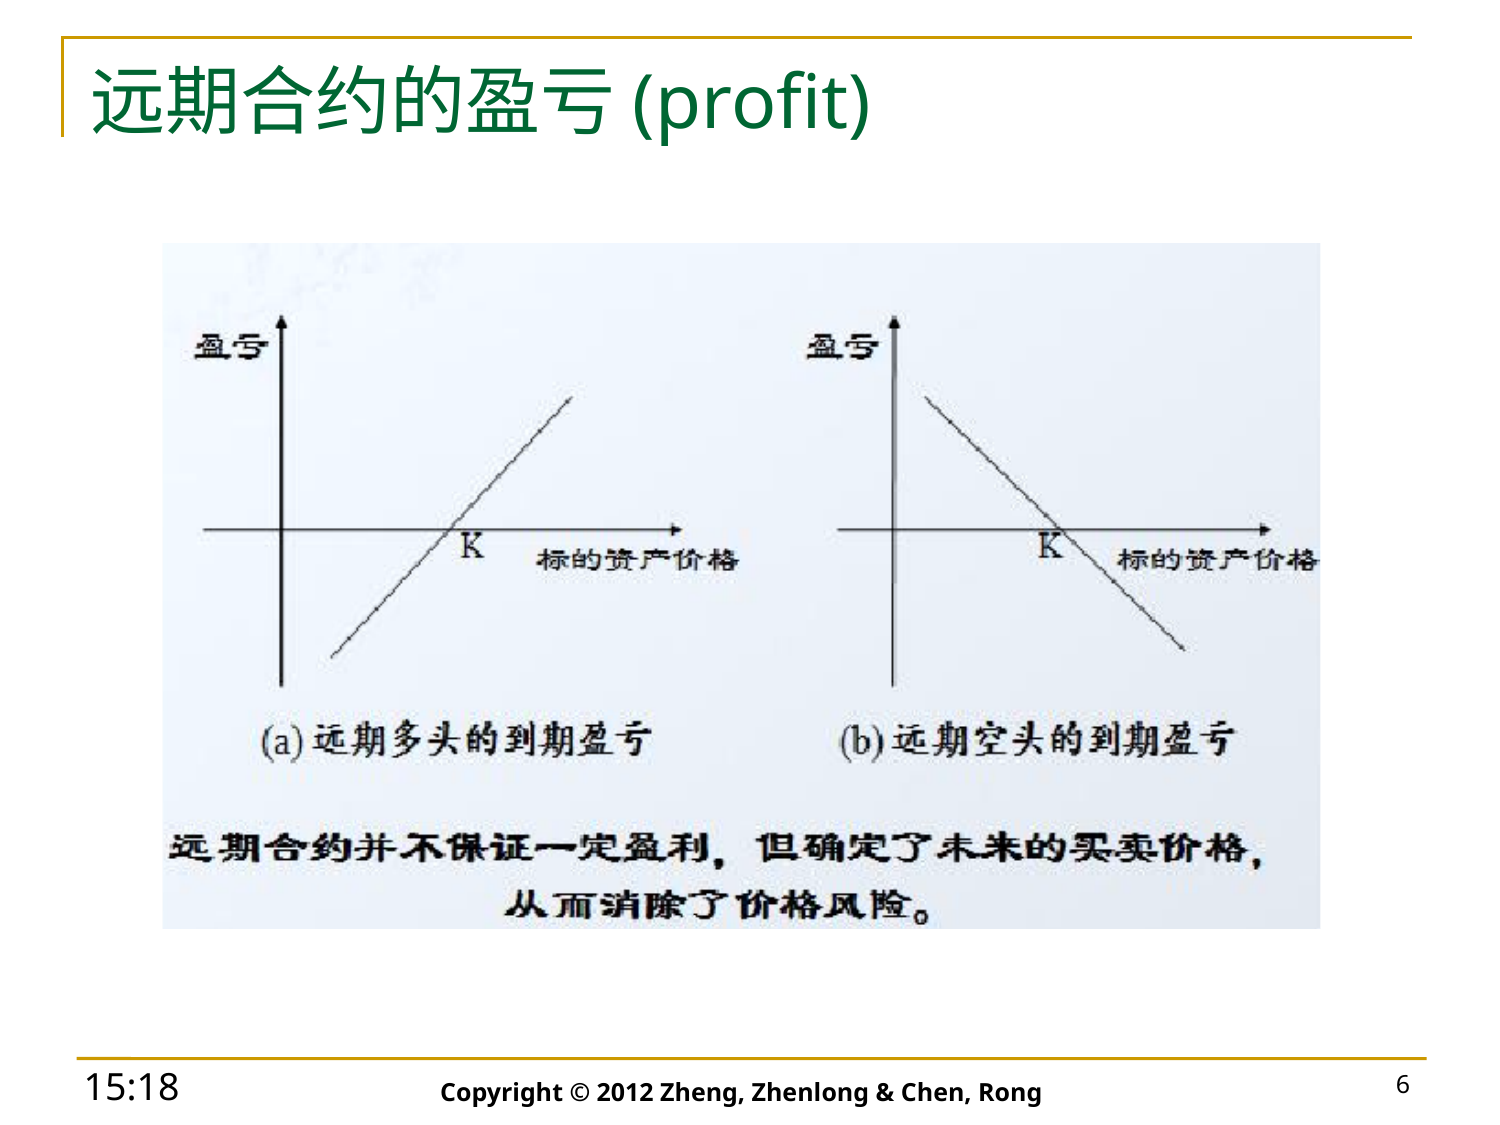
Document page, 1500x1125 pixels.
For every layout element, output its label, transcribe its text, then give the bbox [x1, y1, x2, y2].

slide_number 6 [1074, 1034, 1426, 1111]
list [162, 243, 1321, 929]
footer Copyright © 2012 Zheng, Zhenlong & Chen, Rong [296, 1042, 1188, 1118]
title 远期合约的盈亏(profit) [74, 45, 1426, 233]
